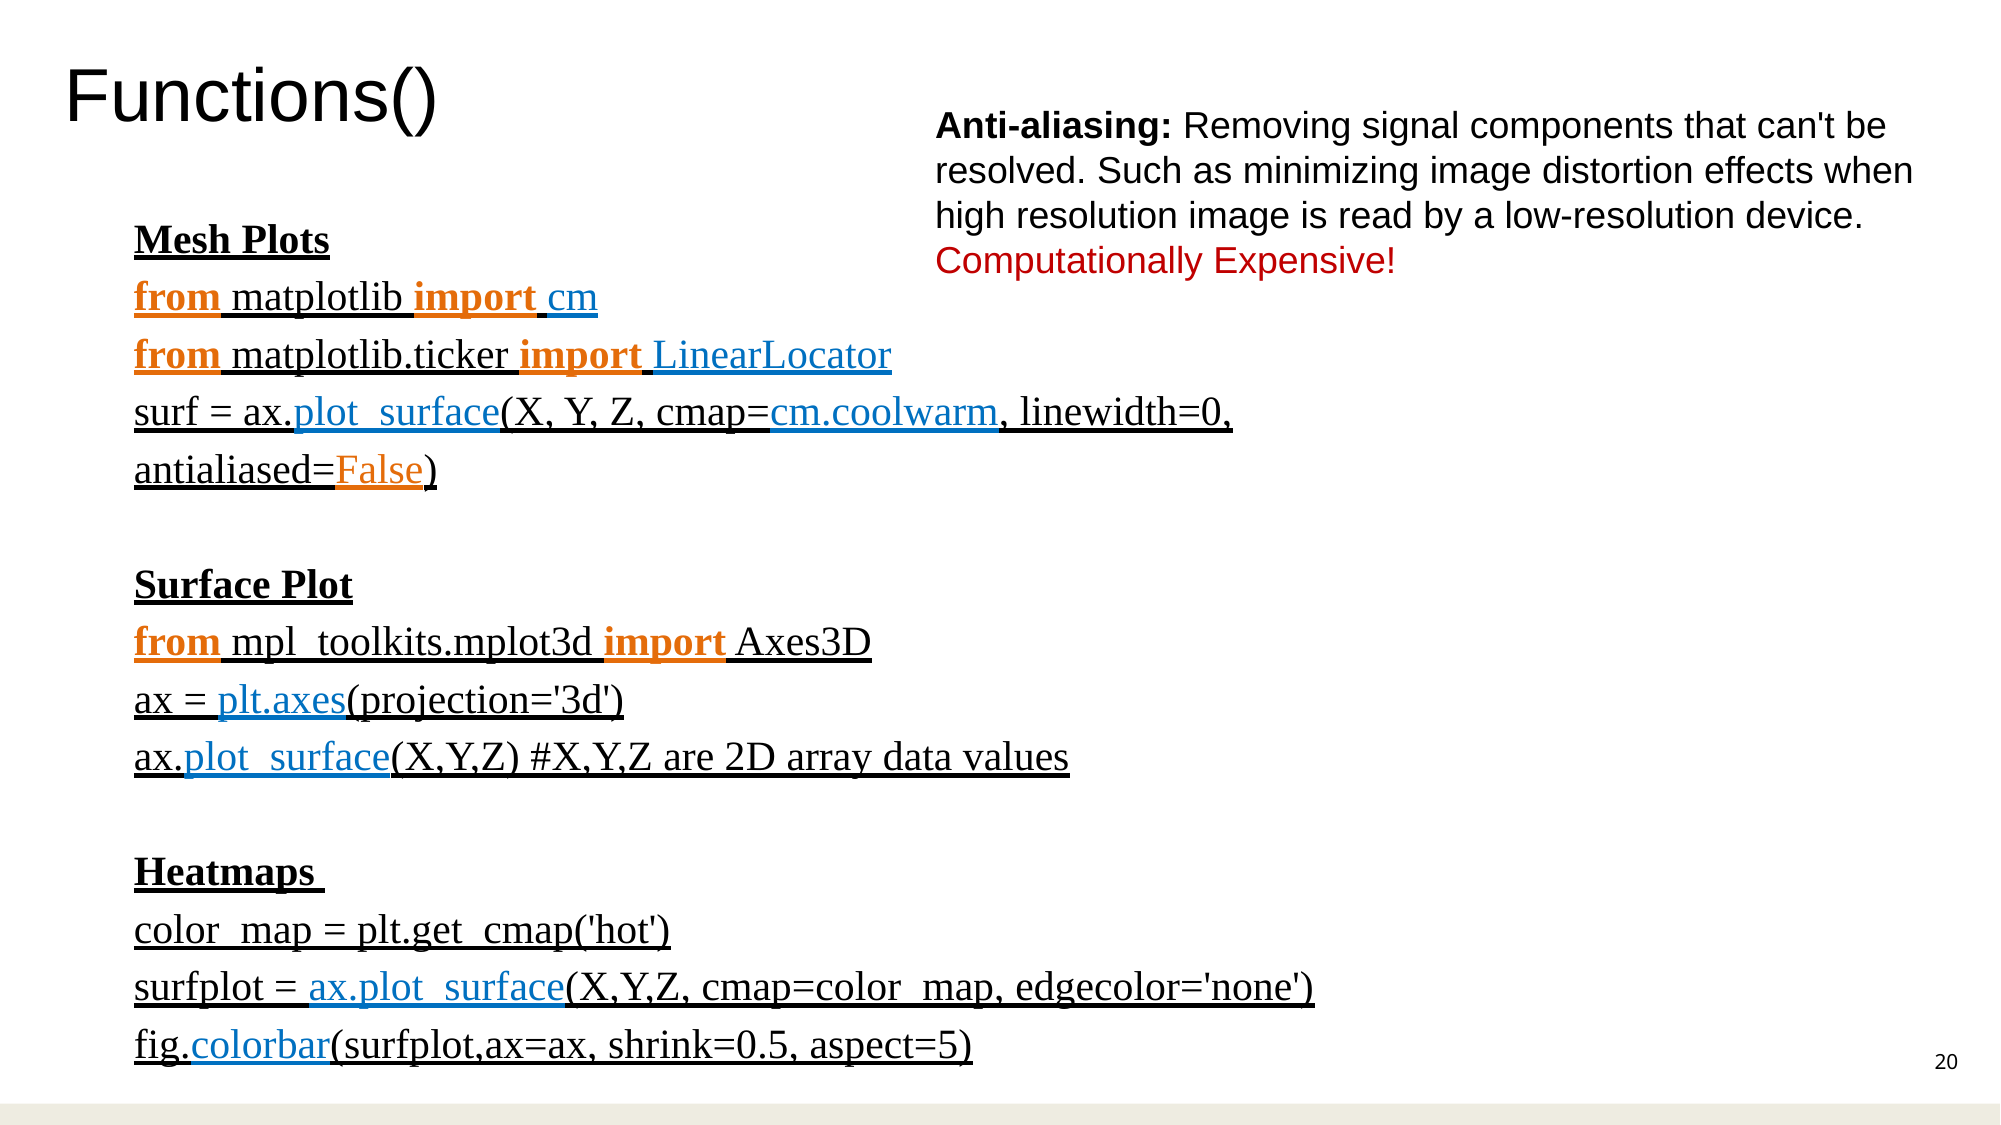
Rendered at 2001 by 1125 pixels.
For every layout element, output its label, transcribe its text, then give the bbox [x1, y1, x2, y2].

title Functions() [49, 31, 1914, 157]
text_box Anti-aliasing: Removing signal components that can't be resolved. Such as minimizing image distortion effects when high resolution image is read by a low-resolution device. Computationally Expensive! [920, 93, 1974, 289]
list Mesh Plots from matplotlib import cm from matplotlib.ticker import LinearLocator surf = ax.plot_surface(X, Y, Z, cmap=cm.coolwarm, linewidth=0, antialiased=False) Surface Plot from mpl_toolkits.mplot3d import Axes3D ax = plt.axes(projection='3d') ax.plot_surface(X,Y,Z) #X,Y,Z are 2D array data values Heatmaps color_map = plt.get_cmap('hot') surfplot = ax.plot_surface(X,Y,Z, cmap=color_map, edgecolor='none') fig.colorbar(surfplot,ax=ax, shrink=0.5, aspect=5) [99, 188, 1529, 963]
slide_number 20 [1853, 1019, 1974, 1106]
